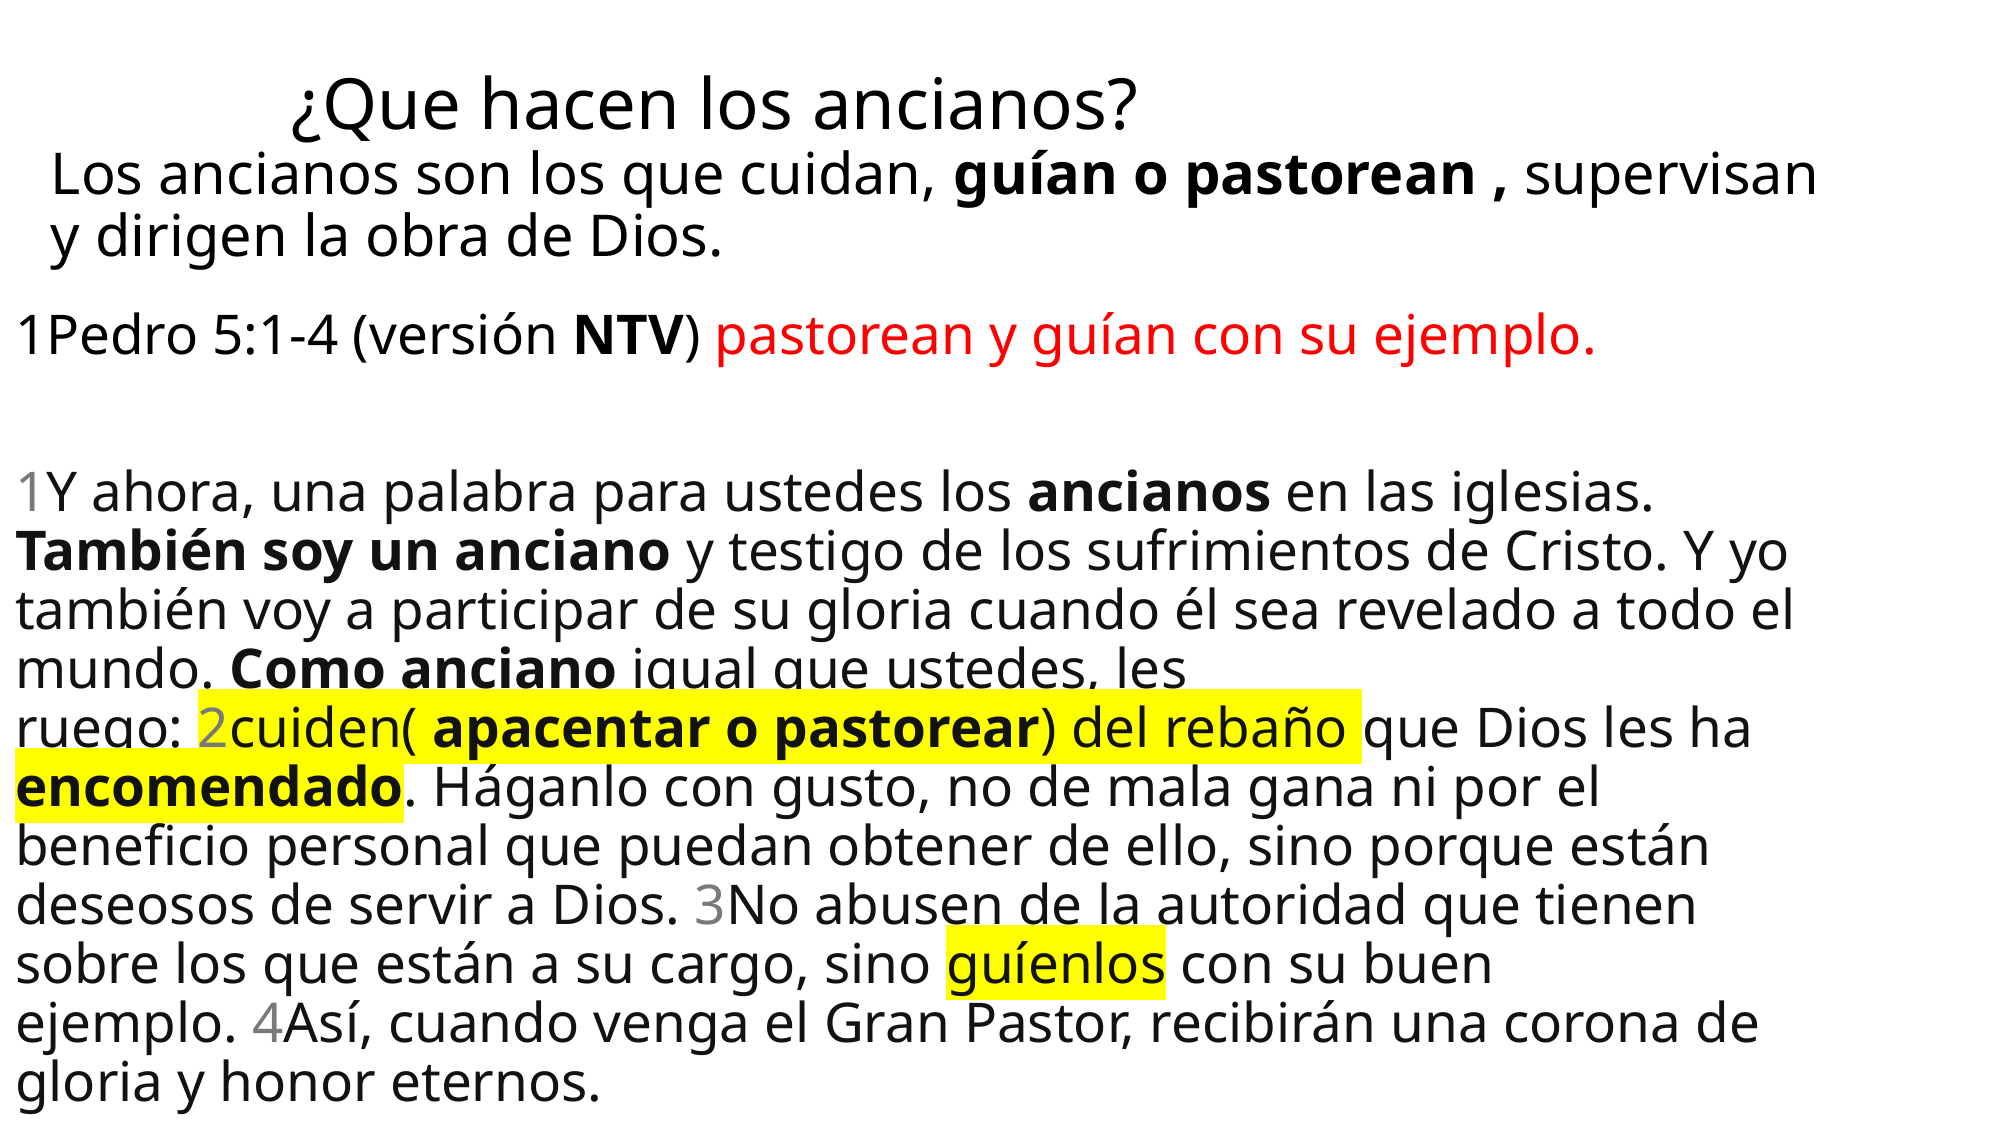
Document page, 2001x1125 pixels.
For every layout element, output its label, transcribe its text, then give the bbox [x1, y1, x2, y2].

list 1Pedro 5:1-4 (versión NTV) pastorean y guían con su ejemplo. 1Y ahora, una palabra para ustedes los ancianos en las iglesias. También soy un anciano y testigo de los sufrimientos de Cristo. Y yo también voy a participar de su gloria cuando él sea revelado a todo el mundo. Como anciano igual que ustedes, les ruego: 2cuiden( apacentar o pastorear) del rebaño que Dios les ha encomendado. Háganlo con gusto, no de mala gana ni por el beneficio personal que puedan obtener de ello, sino porque están deseosos de servir a Dios. 3No abusen de la autoridad que tienen sobre los que están a su cargo, sino guíenlos con su buen ejemplo. 4Así, cuando venga el Gran Pastor, recibirán una corona de gloria y honor eternos. [0, 299, 1863, 1125]
title ¿Que hacen los ancianos? Los ancianos son los que cuidan, guían o pastorean , supervisan y dirigen la obra de Dios. [35, 59, 1863, 278]
